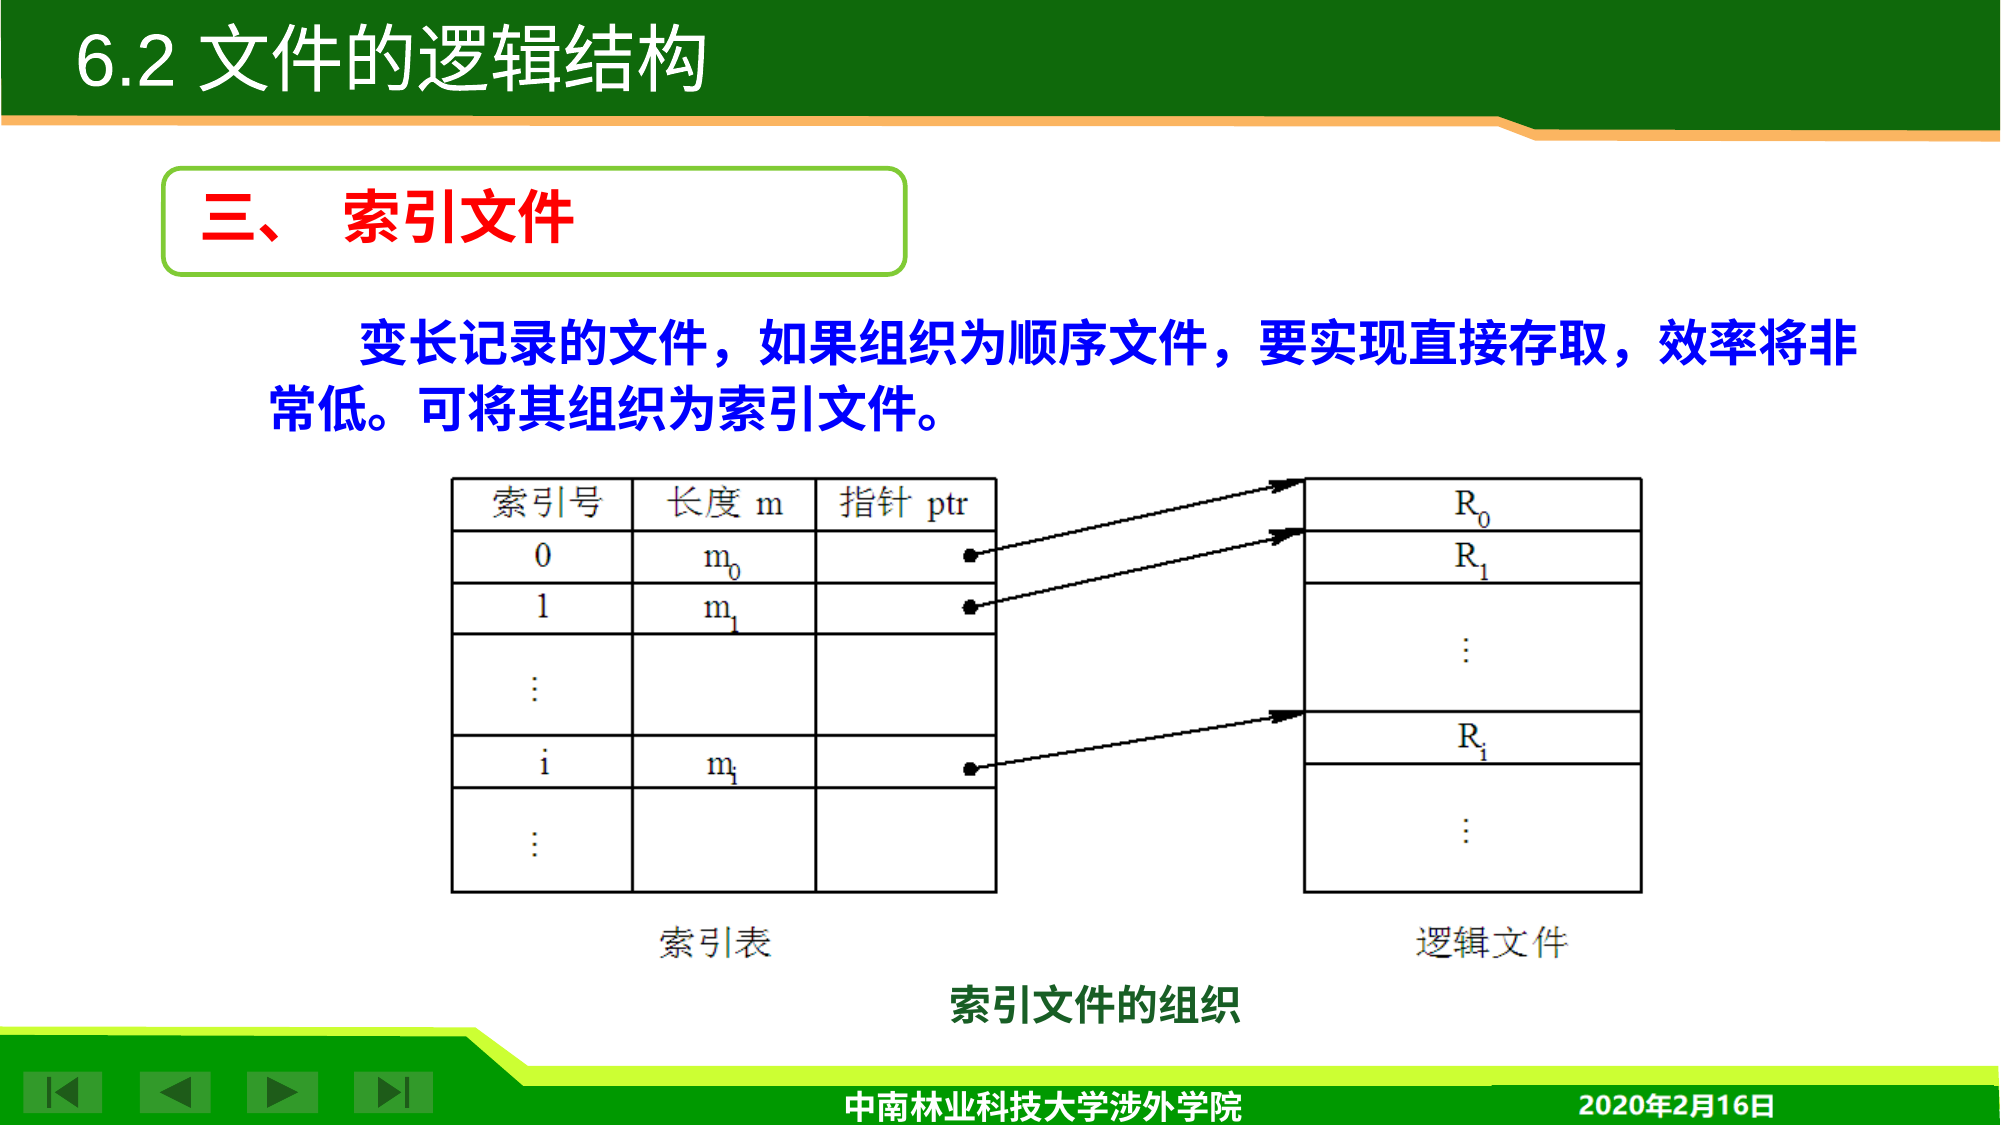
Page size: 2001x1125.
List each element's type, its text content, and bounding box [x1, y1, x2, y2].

list 索引文件的组织 [822, 982, 1378, 1072]
text_box 变长记录的文件，如果组织为顺序文件，要实现直接存取，效率将非常低。可将其组织为索引文件。 [196, 298, 1898, 445]
text_box [163, 168, 906, 275]
text_box 三、 索引文件 [184, 172, 929, 258]
picture [442, 446, 1652, 982]
